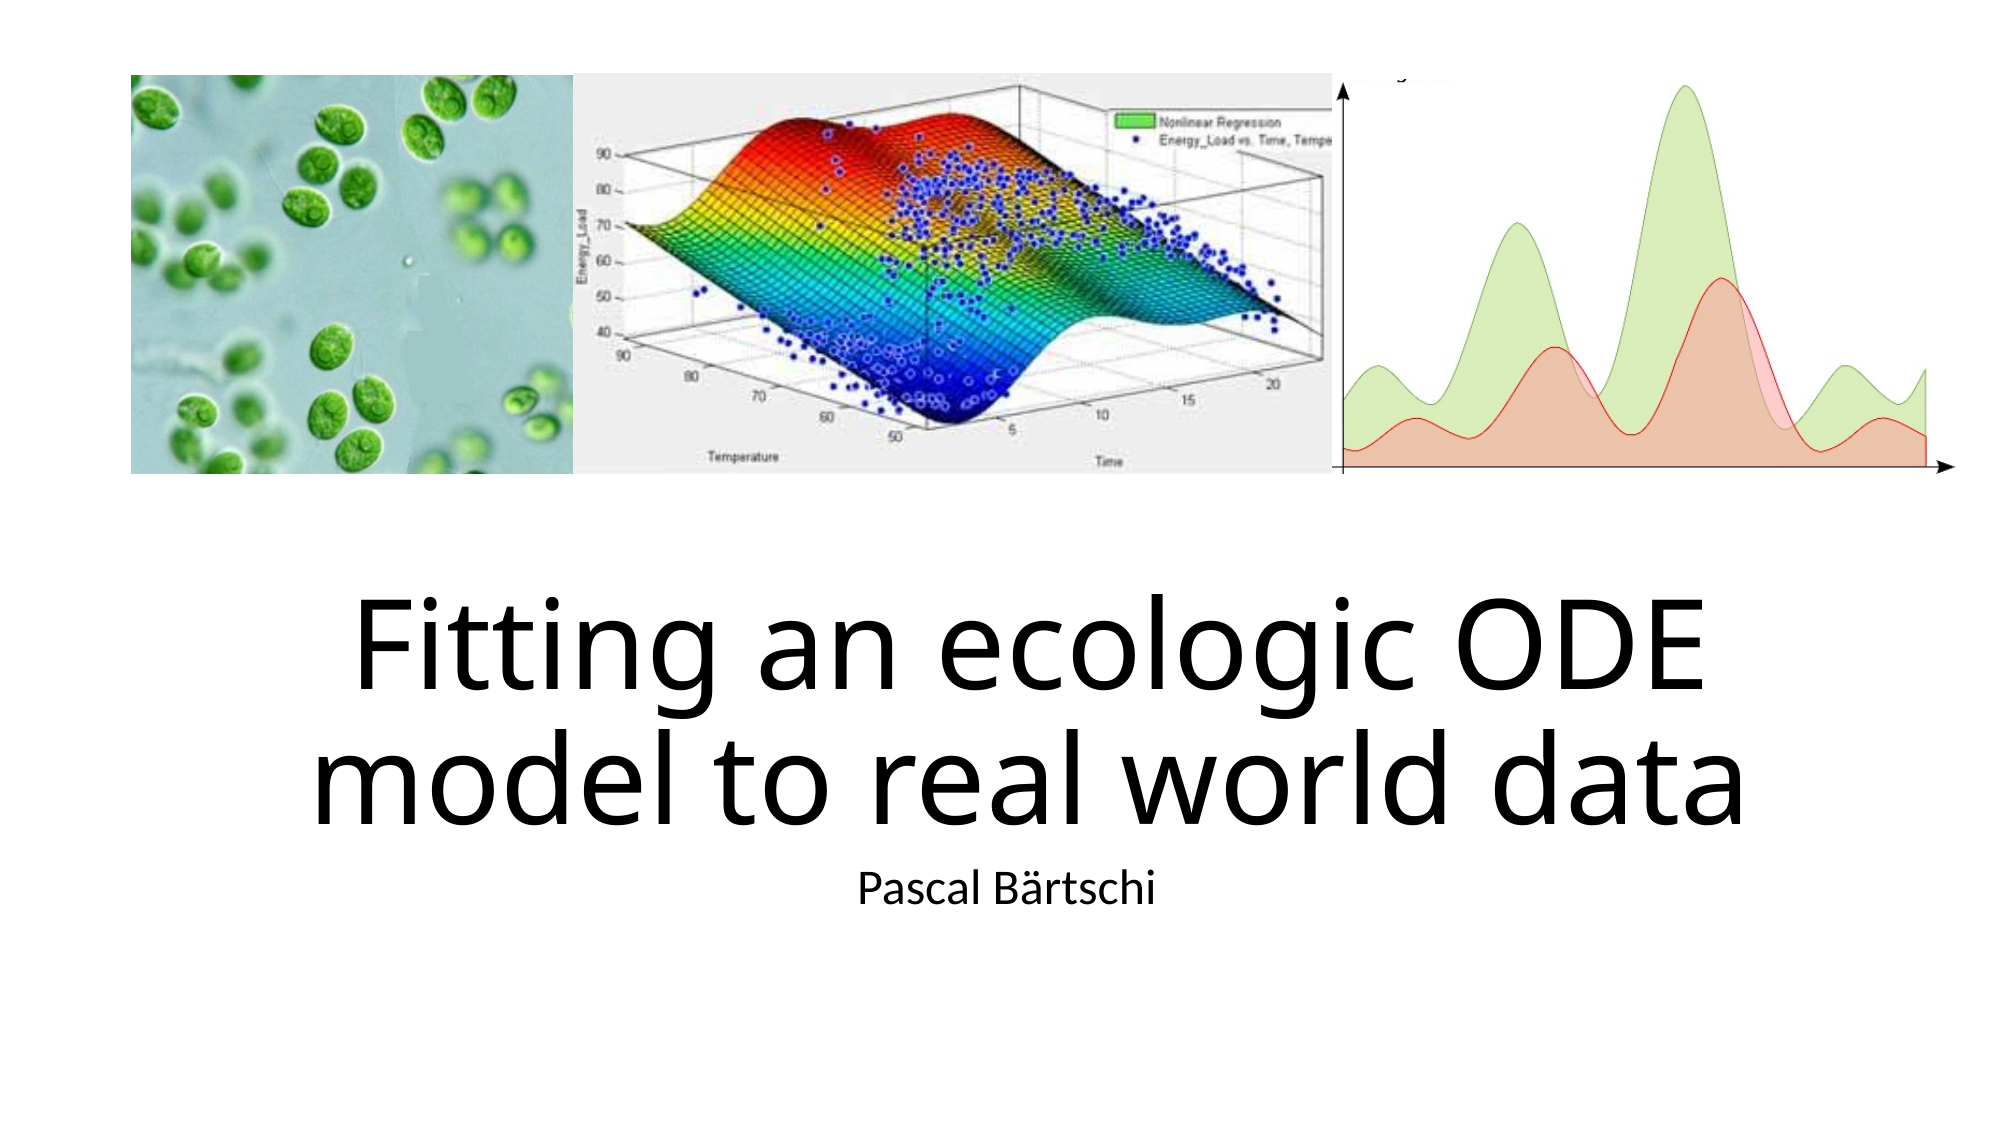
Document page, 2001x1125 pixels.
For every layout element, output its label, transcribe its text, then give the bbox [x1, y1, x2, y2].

subtitle Pascal Bärtschi [257, 853, 1758, 1125]
title Fitting an ecologic ODE model to real world data [279, 474, 1780, 859]
picture [131, 73, 1957, 474]
